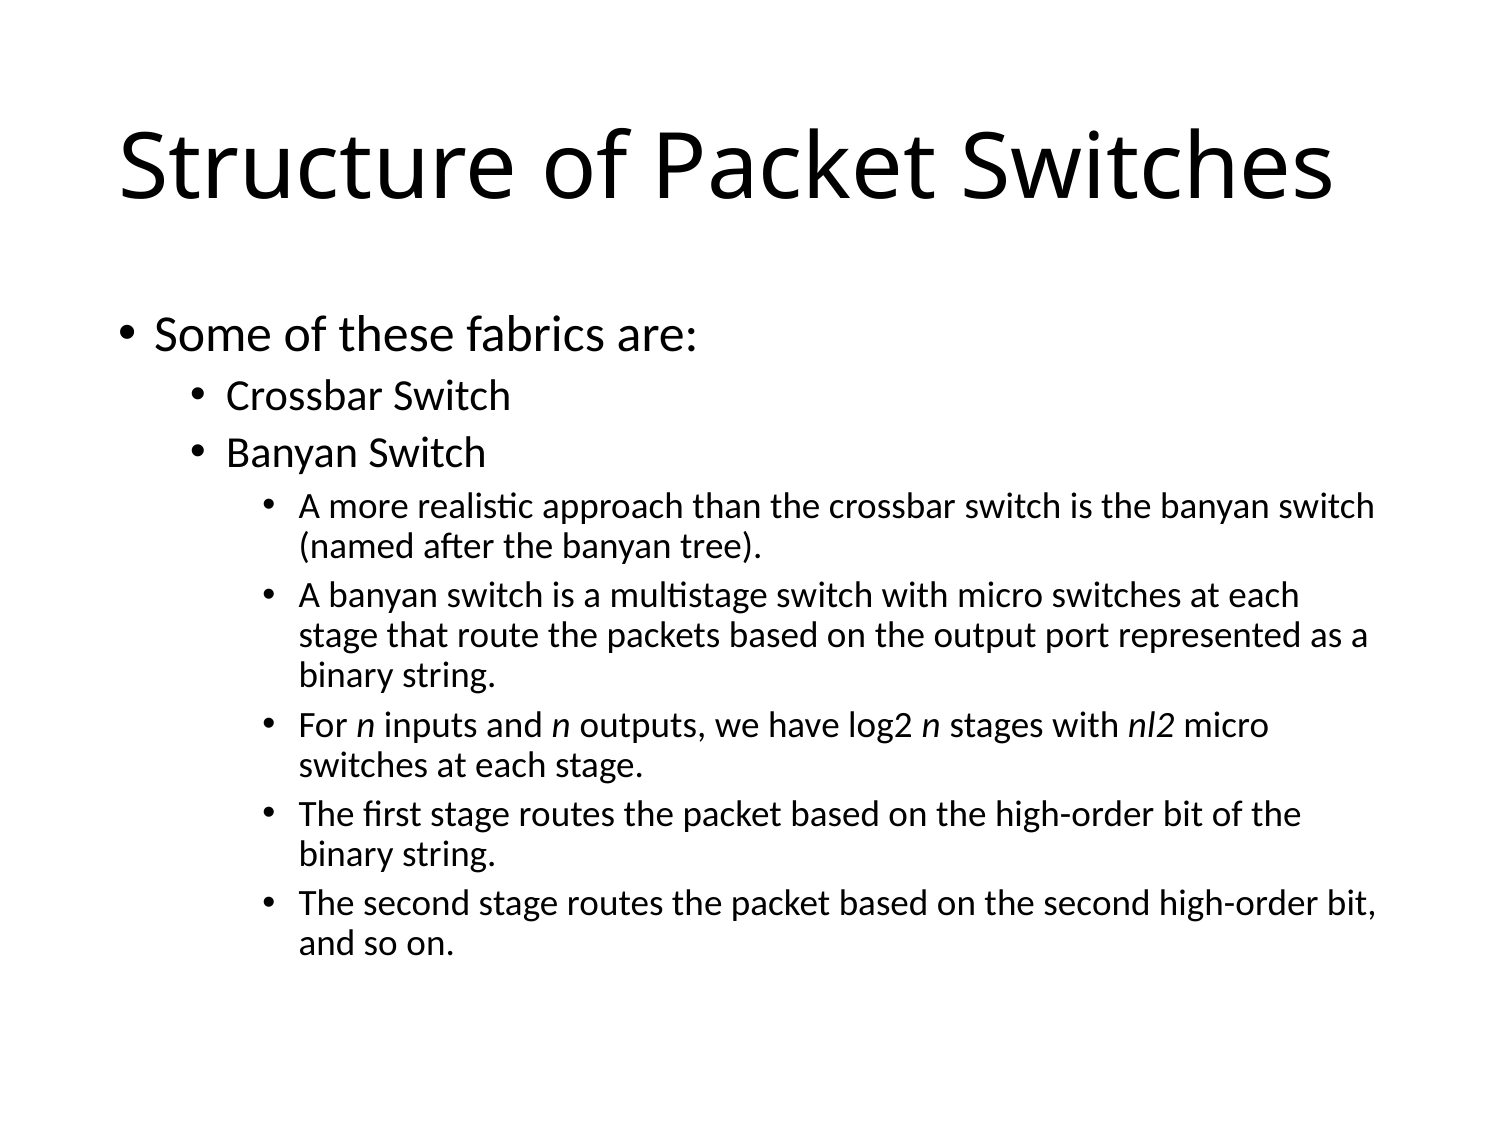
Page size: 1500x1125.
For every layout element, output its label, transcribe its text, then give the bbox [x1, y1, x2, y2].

title Structure of Packet Switches [103, 59, 1397, 278]
list Some of these fabrics are: Crossbar Switch Banyan Switch A more realistic approach than the crossbar switch is the banyan switch (named after the banyan tree). A banyan switch is a multistage switch with micro switches at each stage that route the packets based on the output port represented as a binary string. For n inputs and n outputs, we have log2 n stages with nl2 micro switches at each stage. The first stage routes the packet based on the high-order bit of the binary string. The second stage routes the packet based on the second high-order bit, and so on. [103, 299, 1397, 1014]
